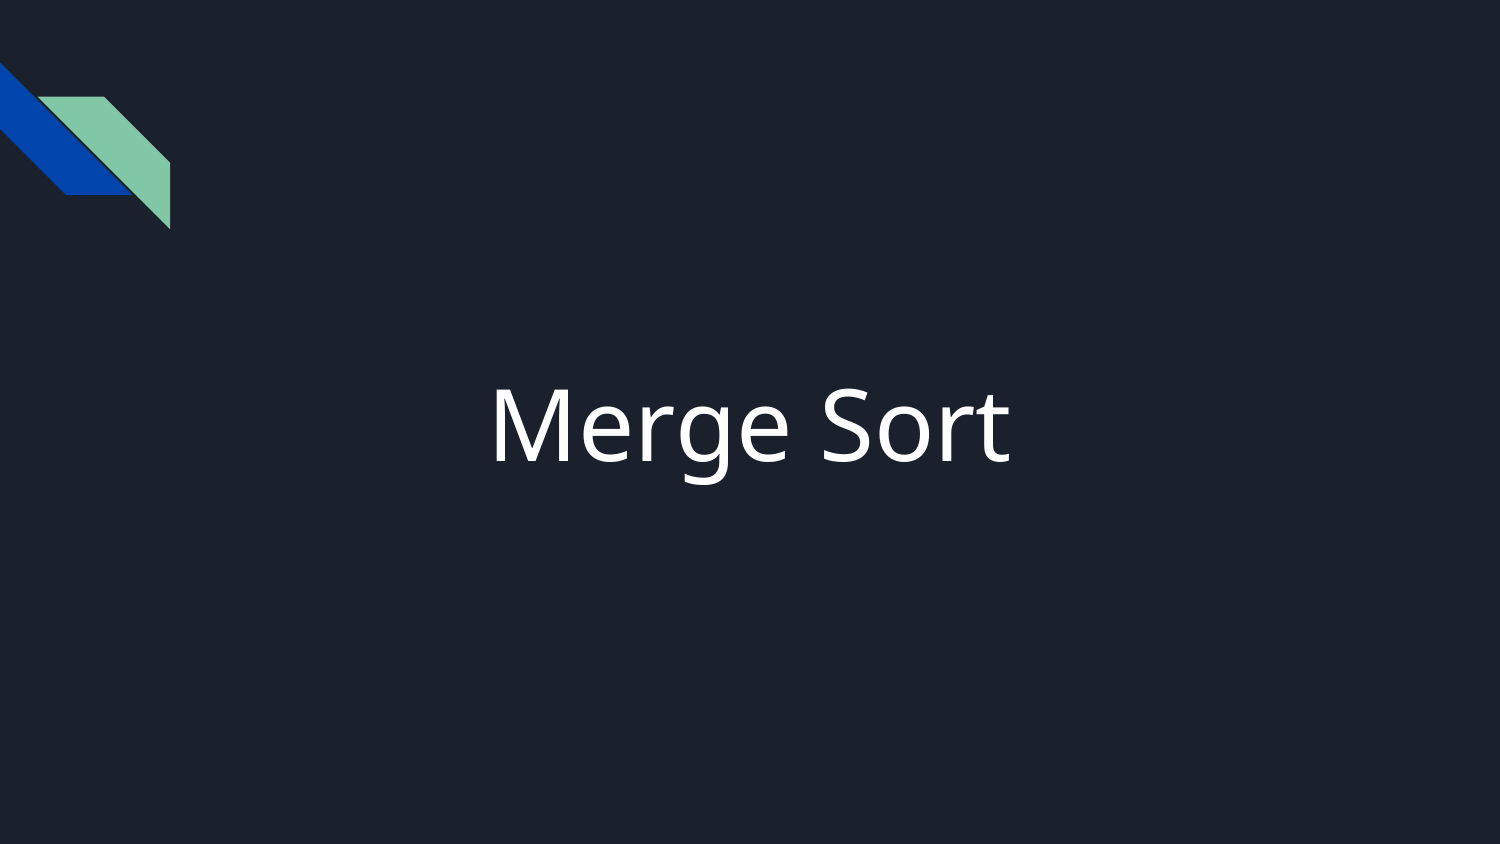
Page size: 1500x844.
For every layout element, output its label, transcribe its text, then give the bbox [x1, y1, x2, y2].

title Merge Sort [172, 346, 1328, 497]
